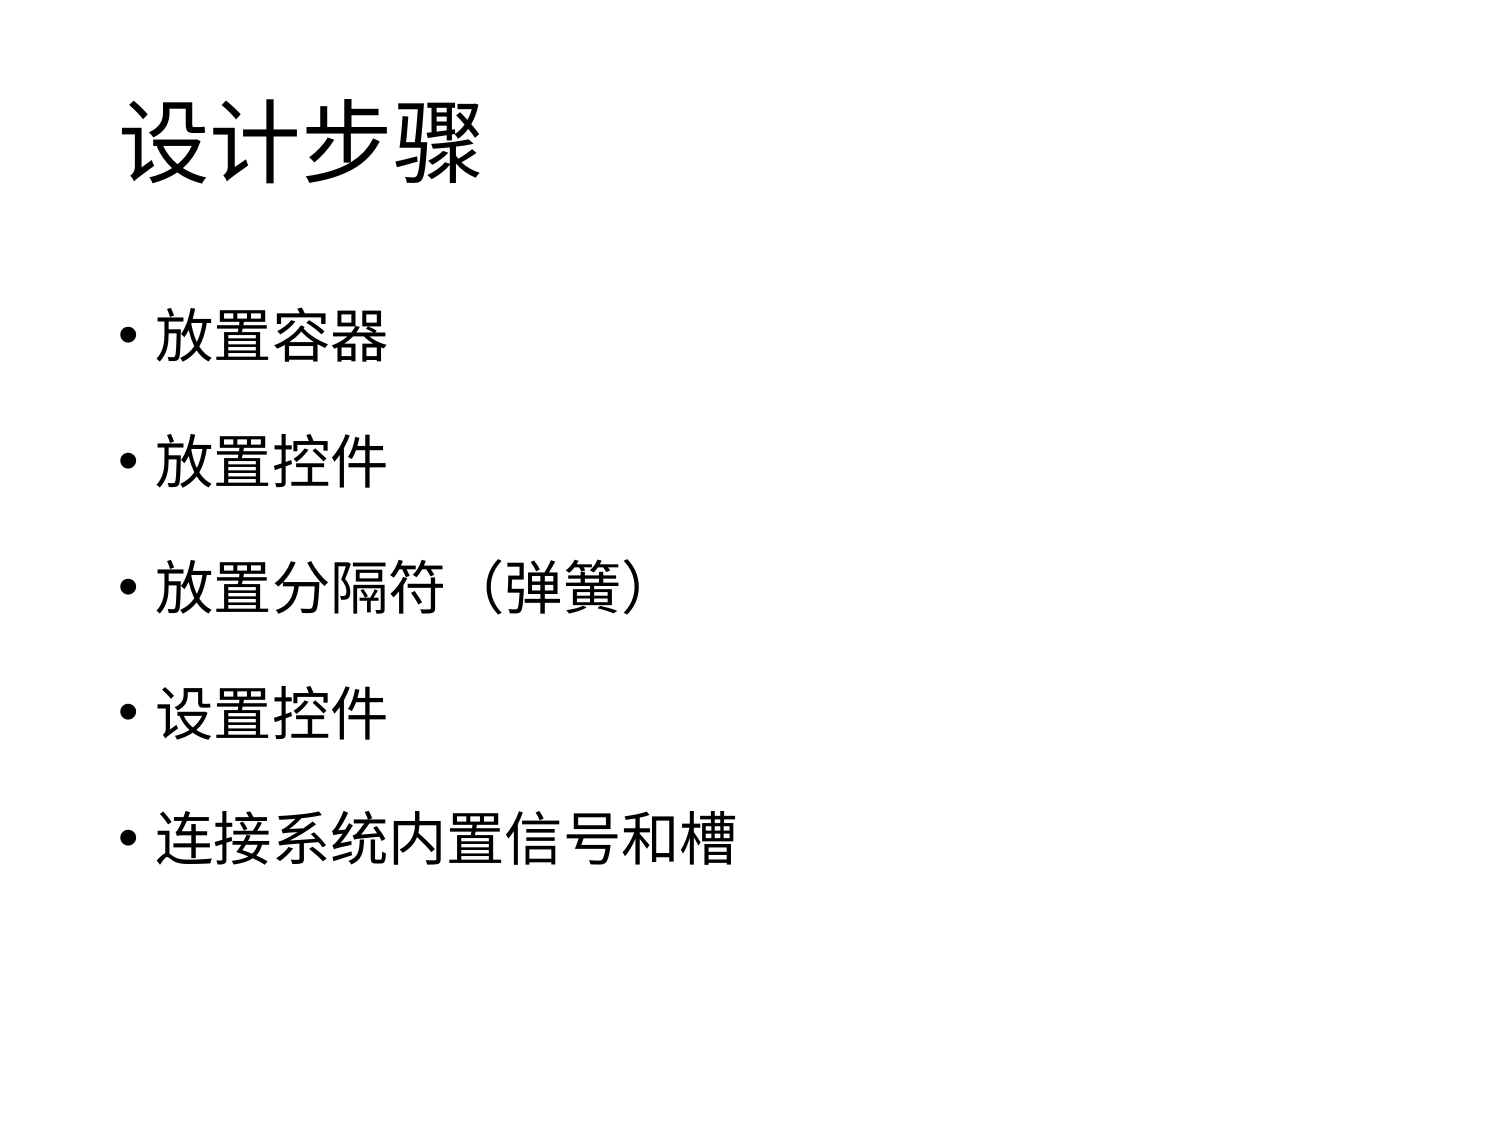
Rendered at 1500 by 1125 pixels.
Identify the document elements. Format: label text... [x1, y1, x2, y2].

title 设计步骤 [103, 59, 1397, 235]
list 放置容器 放置控件 放置分隔符（弹簧） 设置控件 连接系统内置信号和槽 [103, 256, 1397, 1014]
